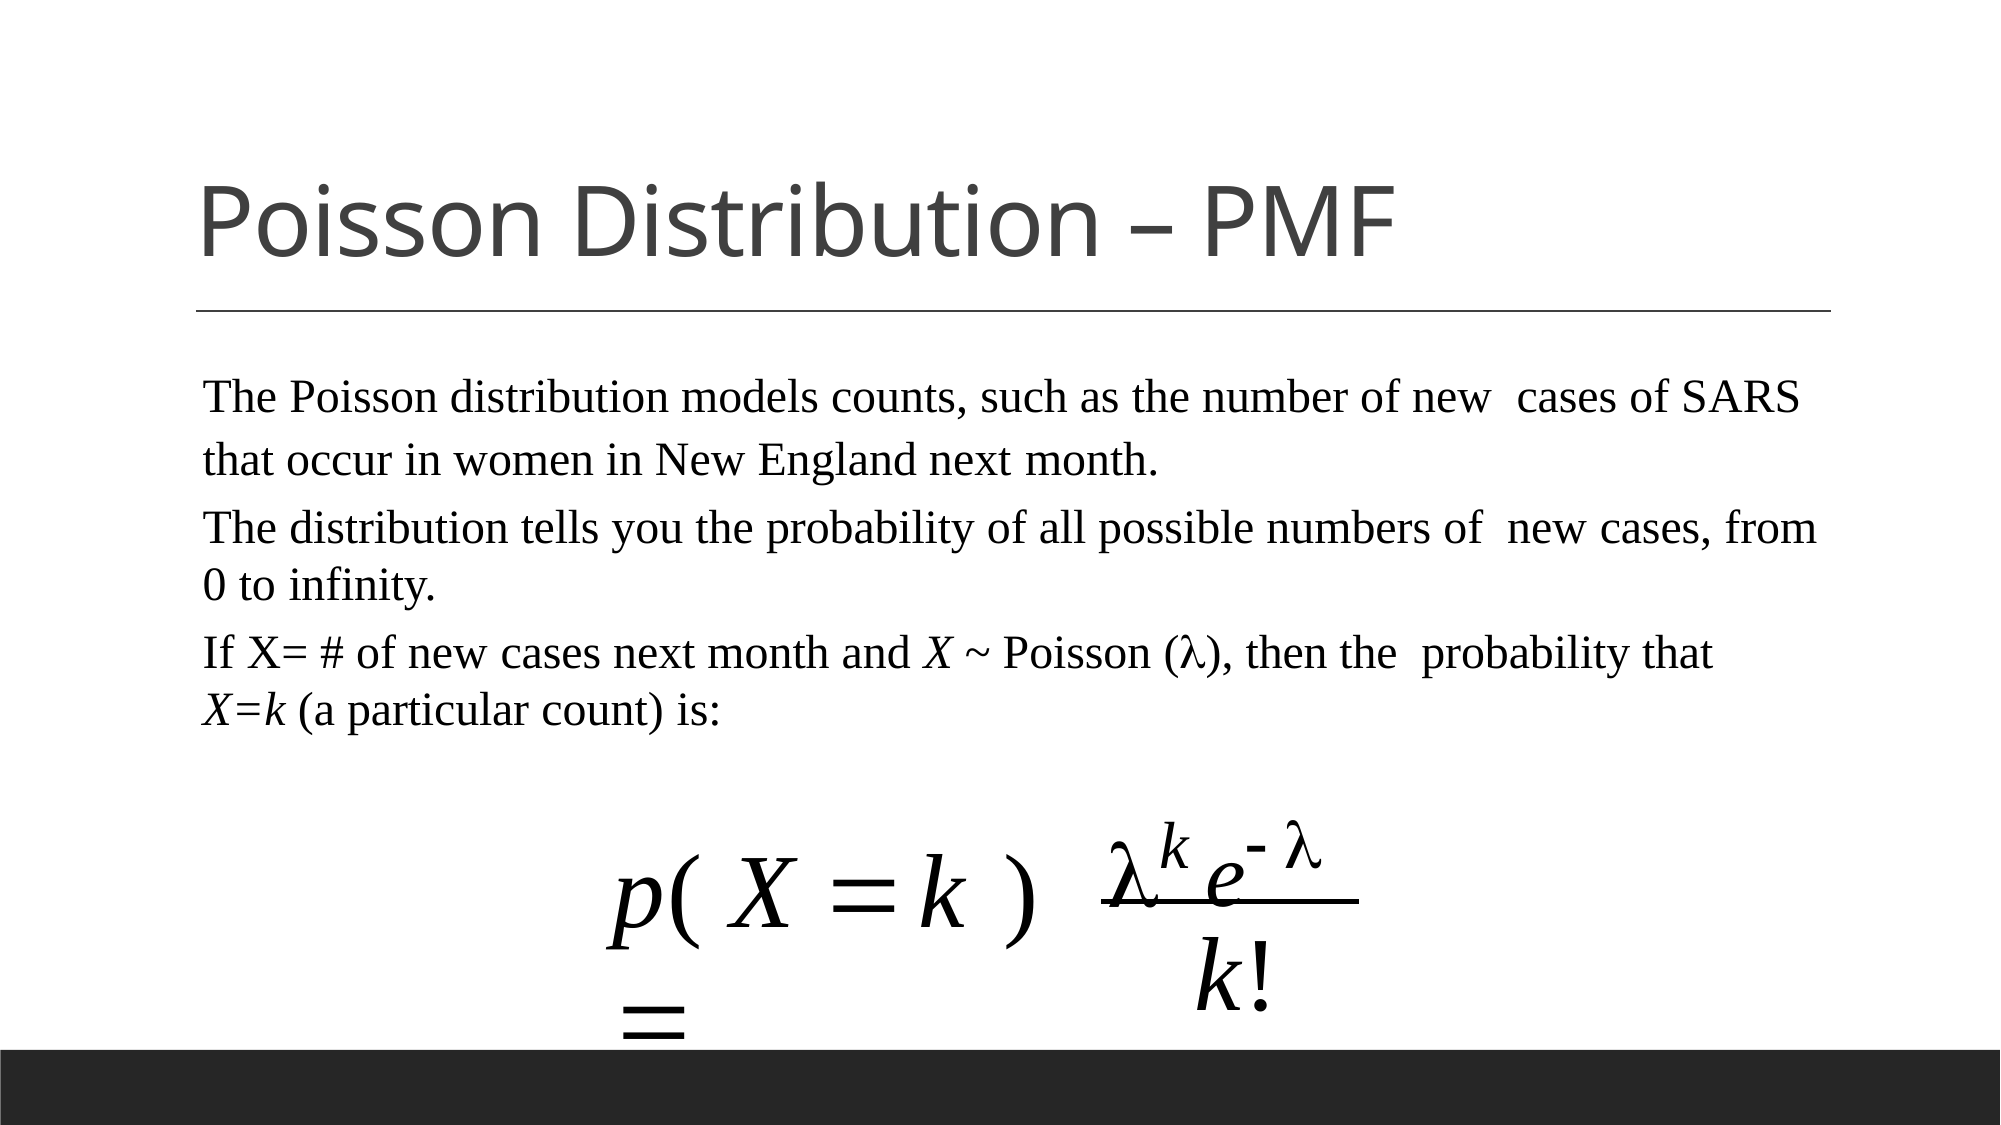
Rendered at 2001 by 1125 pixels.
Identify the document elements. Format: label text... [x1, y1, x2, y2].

text_box The Poisson distribution models counts, such as the number of new cases of SARS that occur in women in New England next month. The distribution tells you the probability of all possible numbers of new cases, from 0 to infinity. If X= # of new cases next month and X ~ Poisson (), then the probability that X=k (a particular count) is: [200, 356, 1830, 736]
text_box p( X k )  [610, 820, 1105, 1076]
text_box k! [1192, 926, 1281, 1032]
text_box k e  [1101, 702, 1343, 926]
title Poisson Distribution – PMF [180, 47, 1830, 285]
